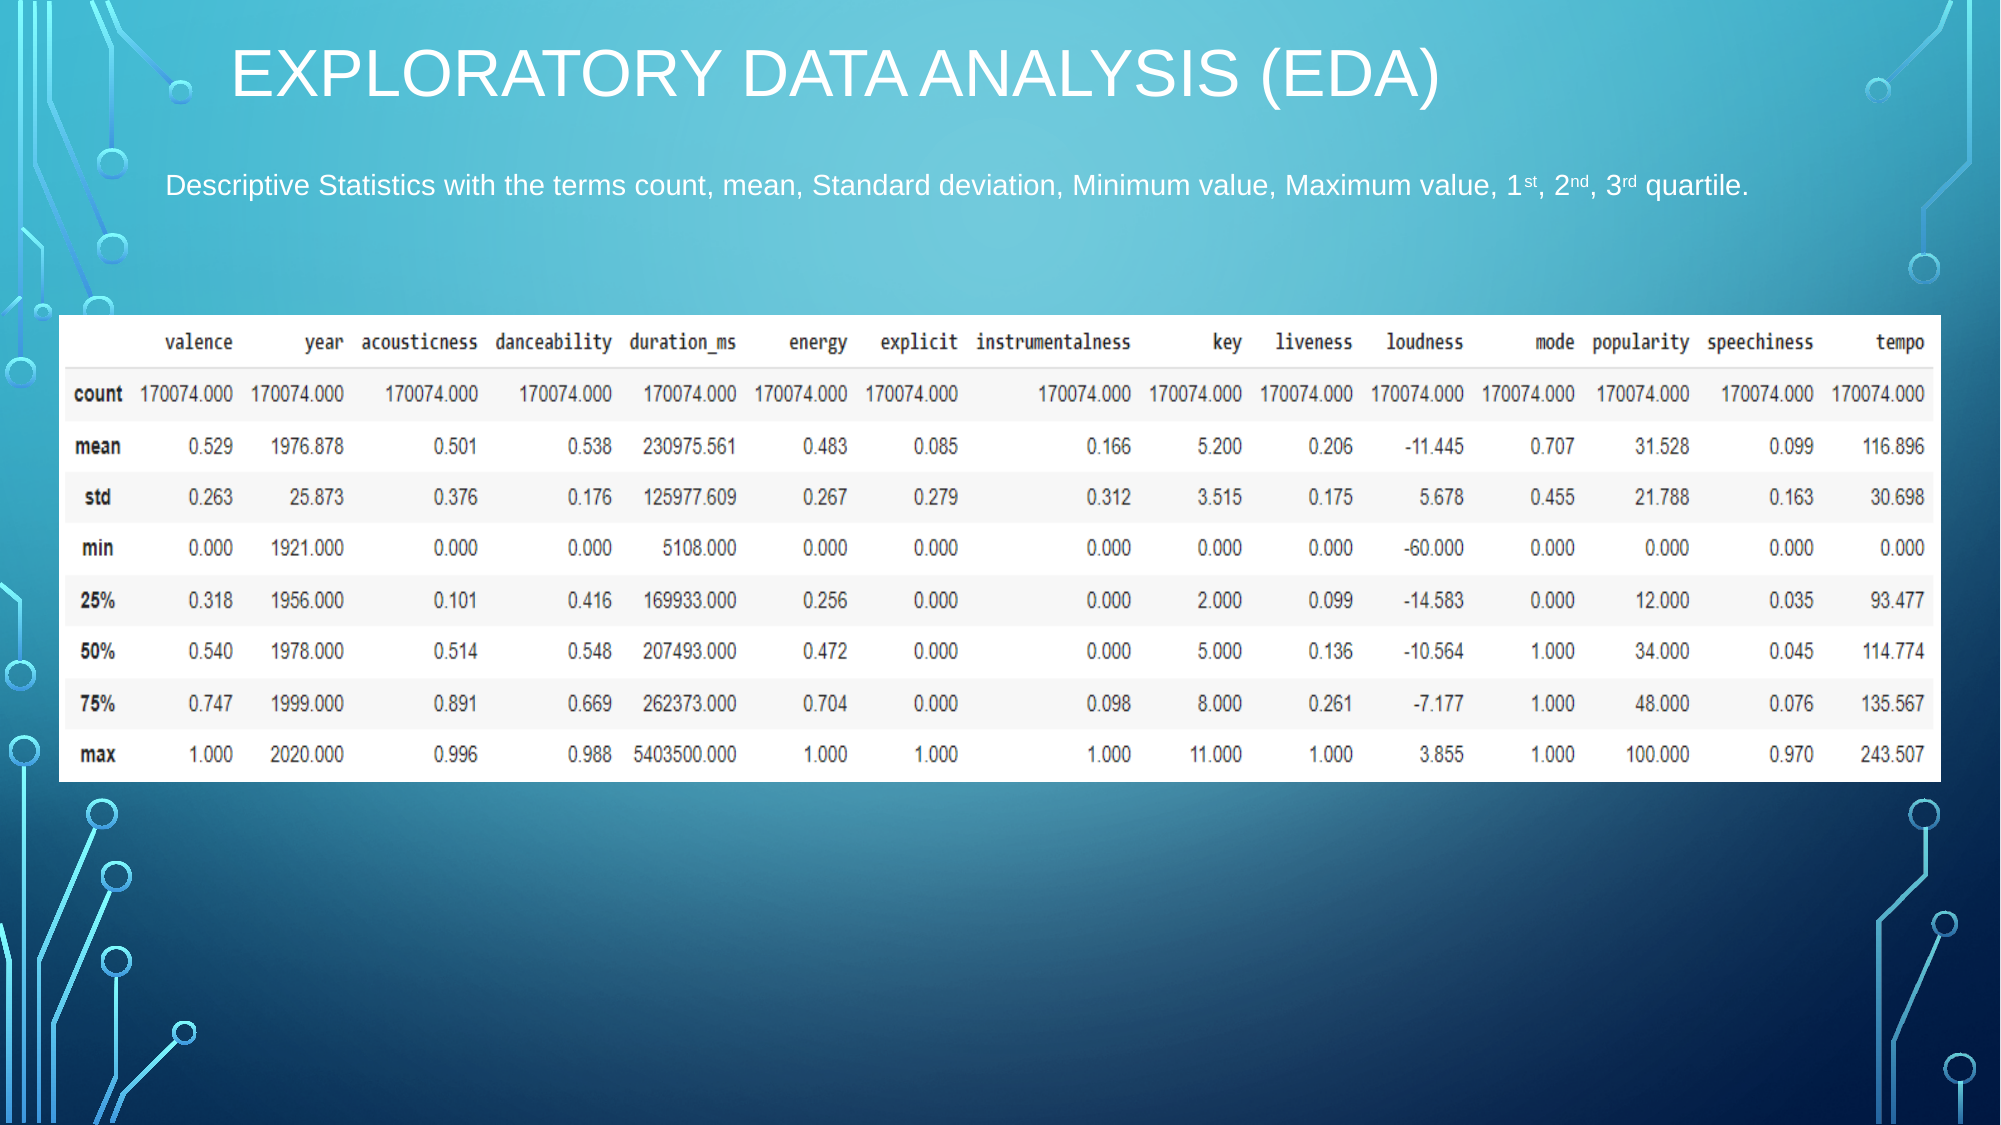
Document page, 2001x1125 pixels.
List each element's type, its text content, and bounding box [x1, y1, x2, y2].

title Exploratory Data Analysis (EDA) [215, 31, 1482, 163]
picture [58, 314, 1942, 782]
text_box Descriptive Statistics with the terms count, mean, Standard deviation, Minimum value, Maximum value, 1st, 2nd, 3rd quartile. [150, 163, 1850, 245]
